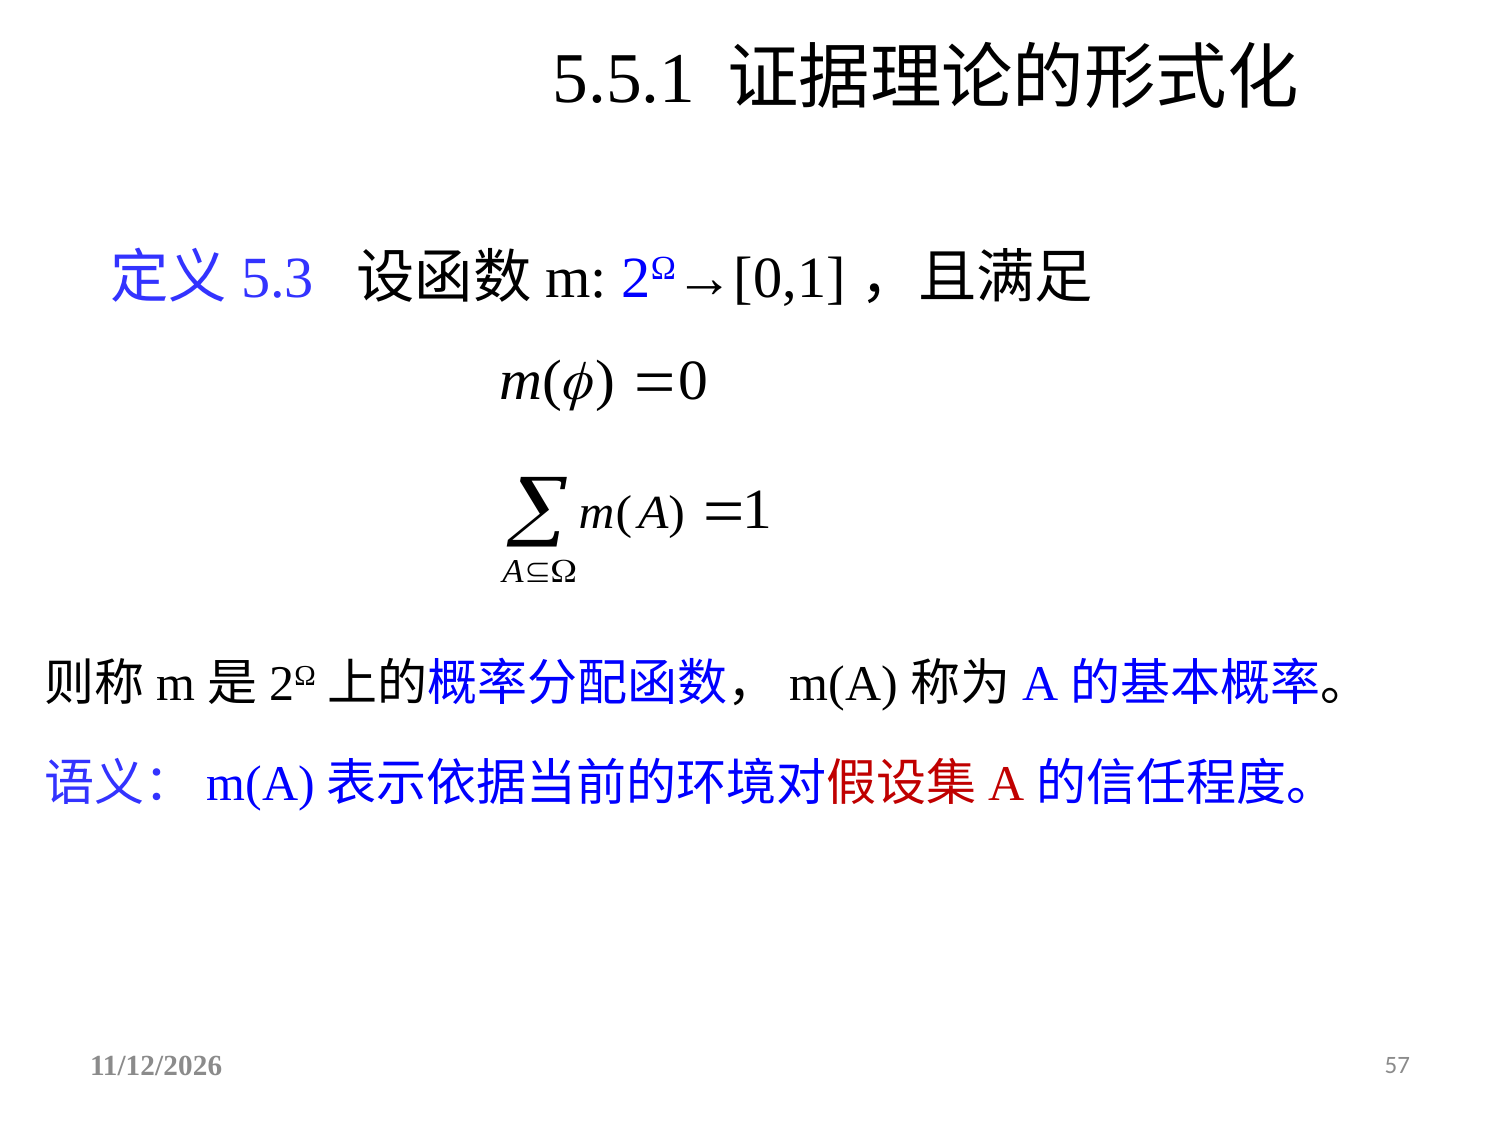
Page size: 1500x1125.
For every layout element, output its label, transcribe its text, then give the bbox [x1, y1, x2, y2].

slide_number 57 [1074, 1024, 1425, 1103]
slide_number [75, 1024, 425, 1103]
title 5.5.1 证据理论的形式化 [537, 10, 1490, 149]
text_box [490, 349, 779, 597]
list 定义5.3 设函数m: 2Ω→[0,1]，且满足 则称m是2Ω上的概率分配函数，m(A)称为A的基本概率。 语义：m(A)表示依据当前的环境对假设集A的信任程度。 [29, 196, 1436, 901]
